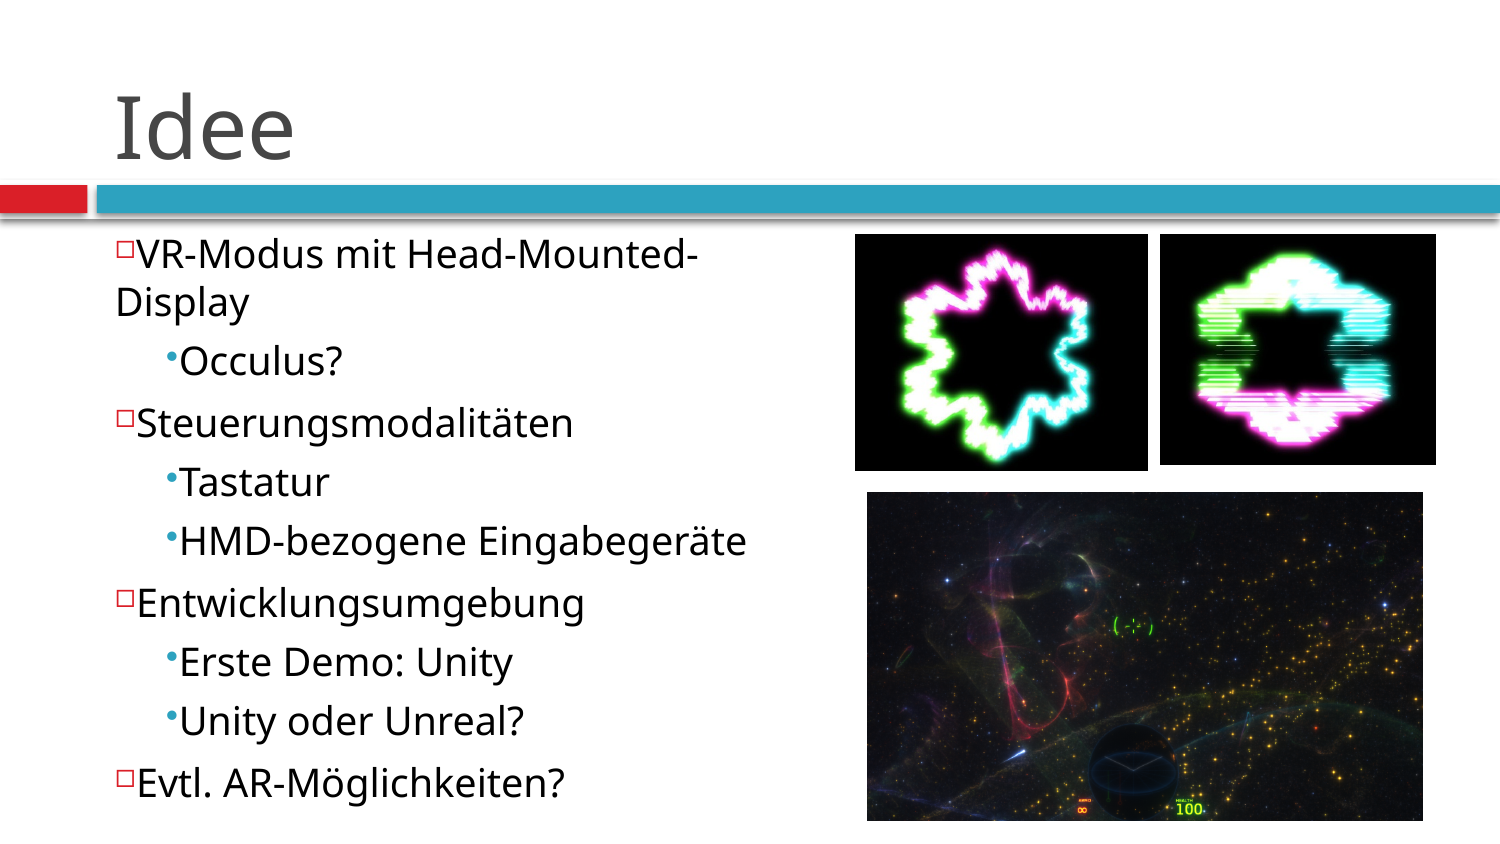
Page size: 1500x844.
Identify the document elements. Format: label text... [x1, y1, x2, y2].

picture [855, 234, 1149, 471]
title Idee [99, 19, 1438, 185]
picture [1159, 234, 1437, 466]
list VR-Modus mit Head-Mounted-Display Occulus? Steuerungsmodalitäten Tastatur HMD-bezogene Eingabegeräte Entwicklungsumgebung Erste Demo: Unity Unity oder Unreal? Evtl. AR-Möglichkeiten? [99, 221, 786, 762]
picture [866, 491, 1423, 821]
